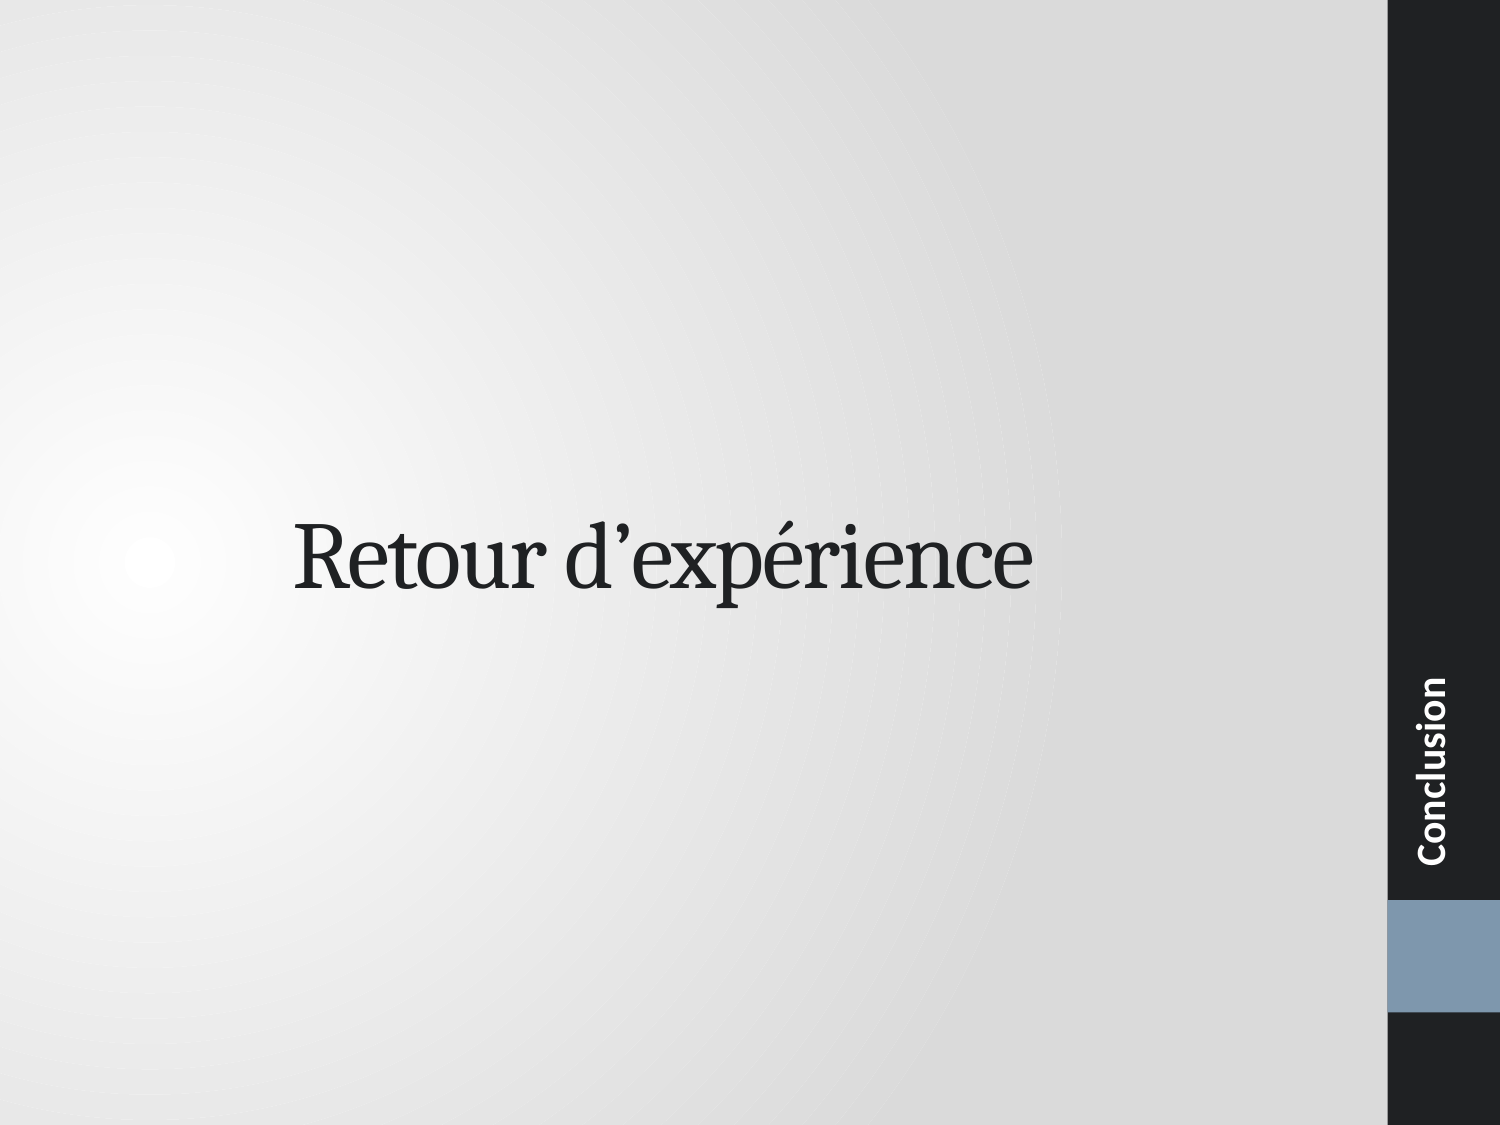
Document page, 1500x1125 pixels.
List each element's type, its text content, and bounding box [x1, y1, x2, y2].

title Retour d’expérience [277, 456, 1130, 644]
text_box Conclusion [1396, 0, 1477, 882]
